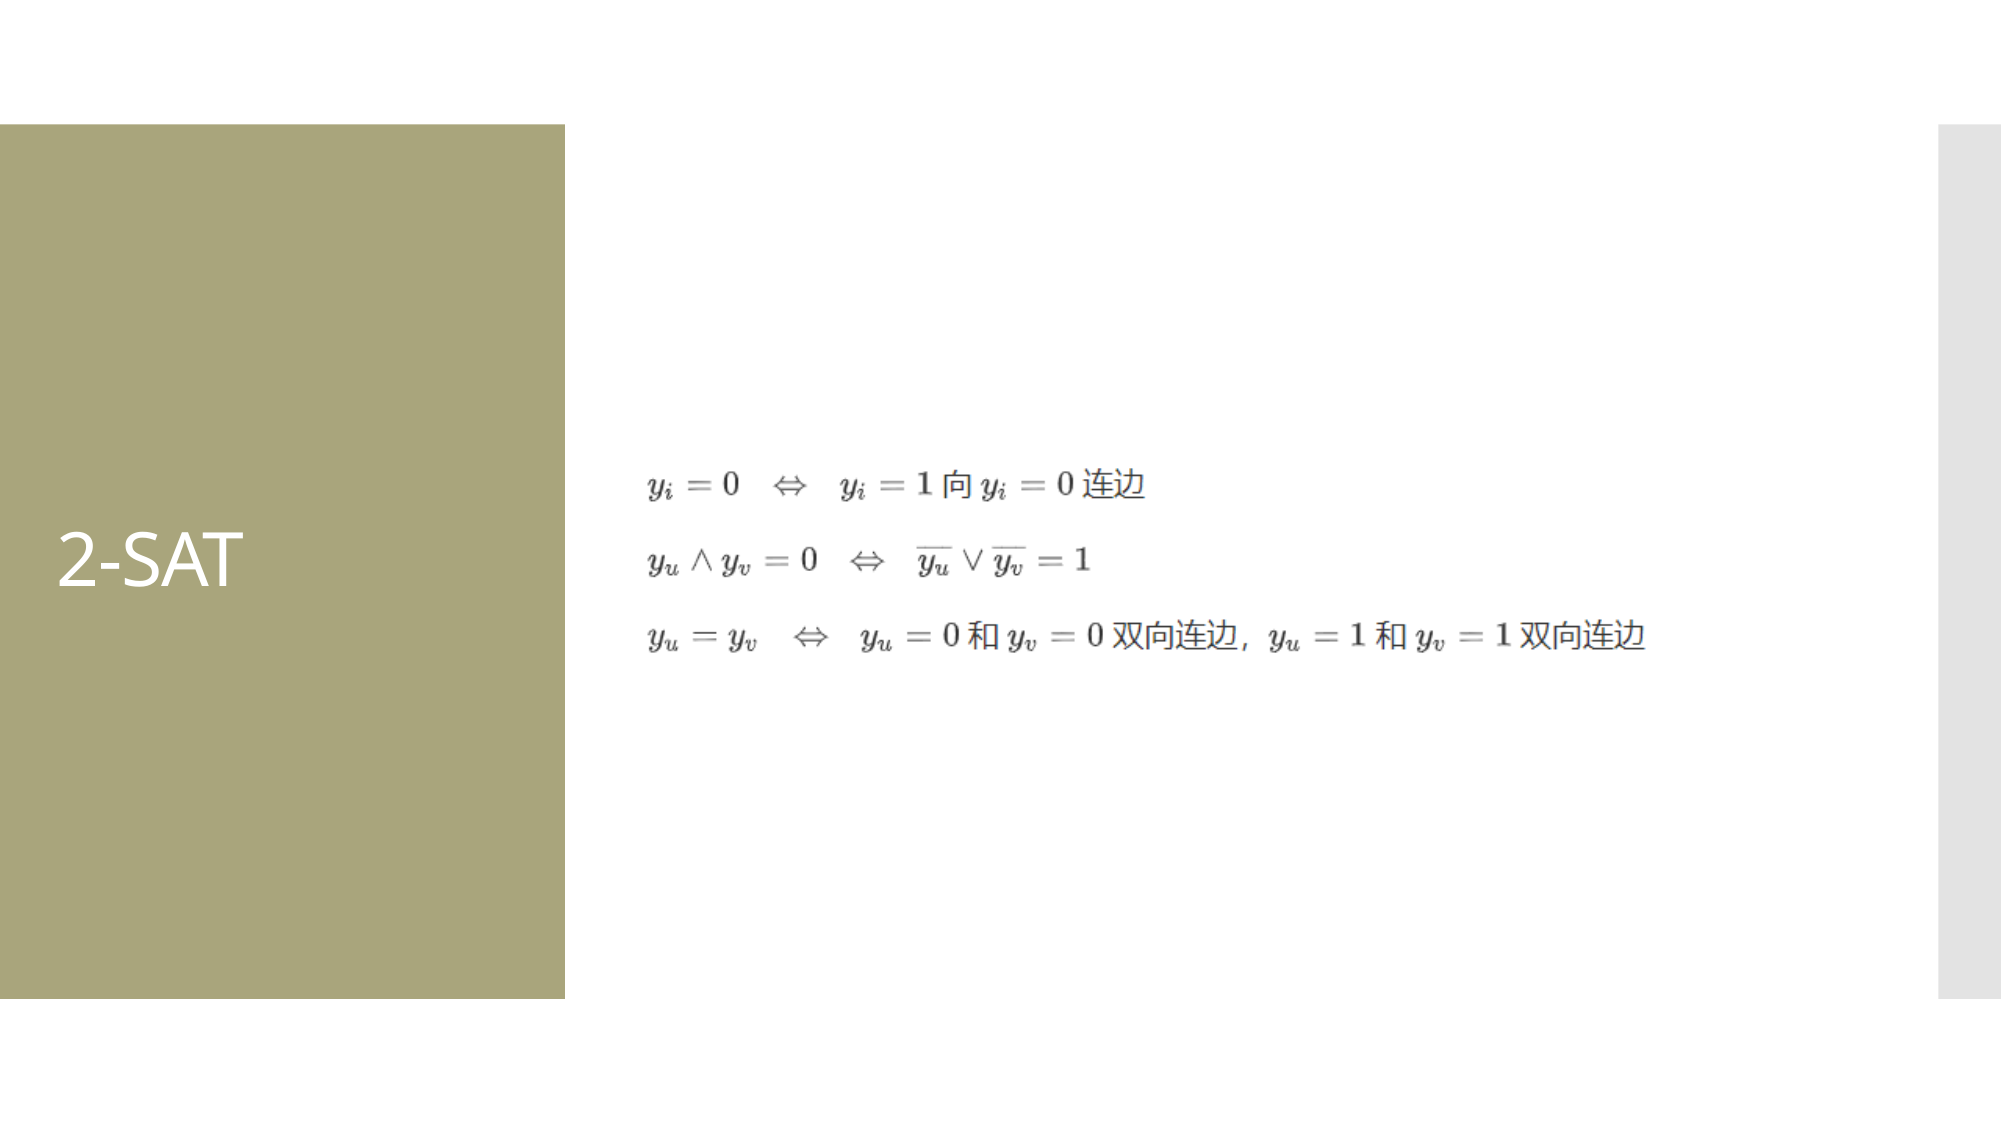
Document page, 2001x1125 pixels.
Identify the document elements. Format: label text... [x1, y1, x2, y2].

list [640, 467, 1663, 656]
title 2-SAT [41, 184, 525, 940]
